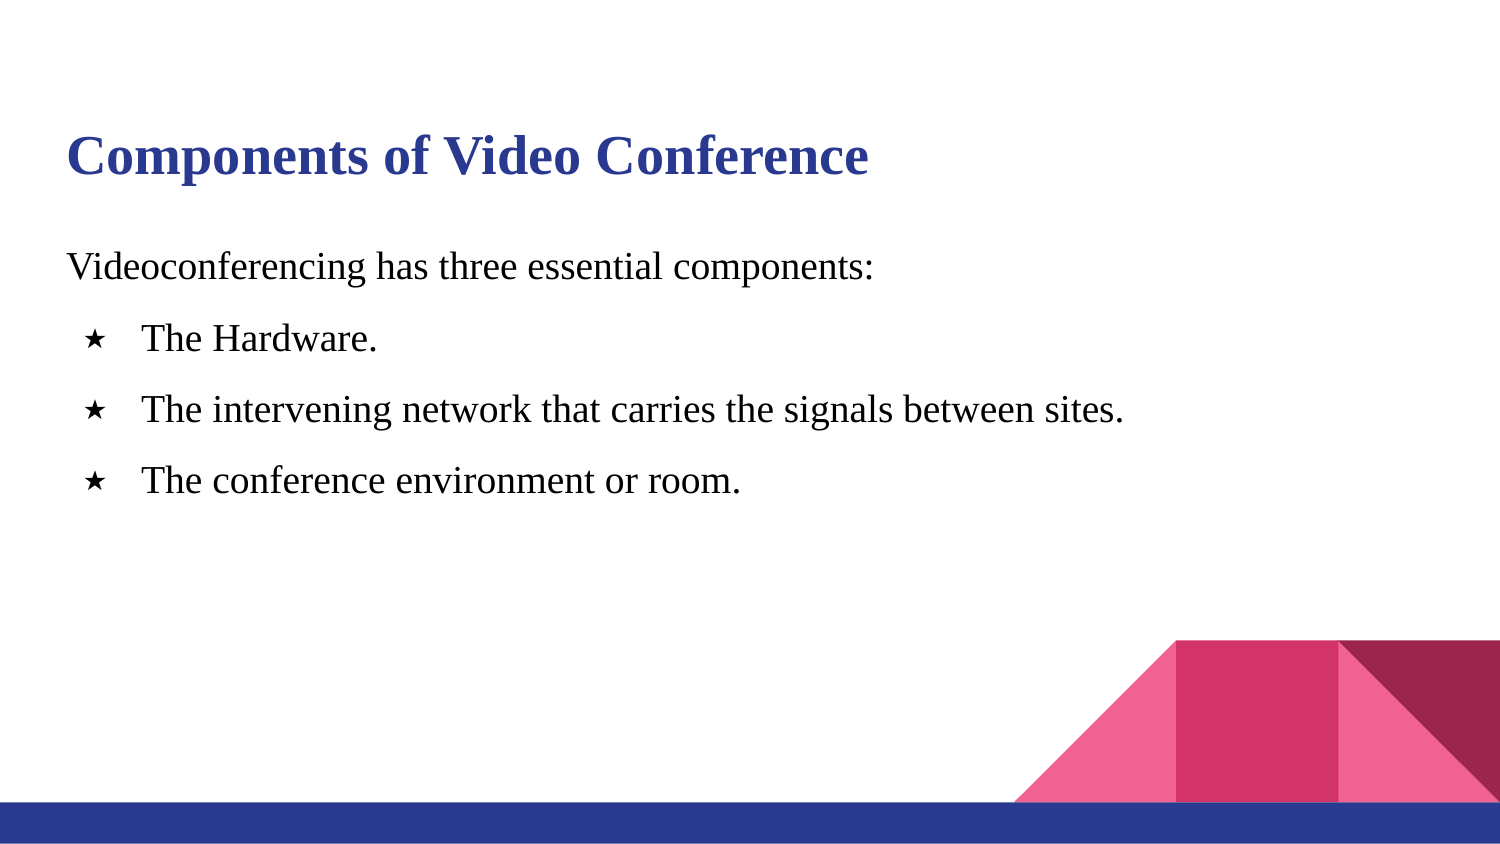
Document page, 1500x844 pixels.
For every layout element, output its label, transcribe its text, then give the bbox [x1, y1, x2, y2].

title Components of Video Conference [51, 67, 1449, 167]
list Videoconferencing has three essential components: The Hardware. The intervening network that carries the signals between sites. The conference environment or room. [51, 201, 1449, 750]
